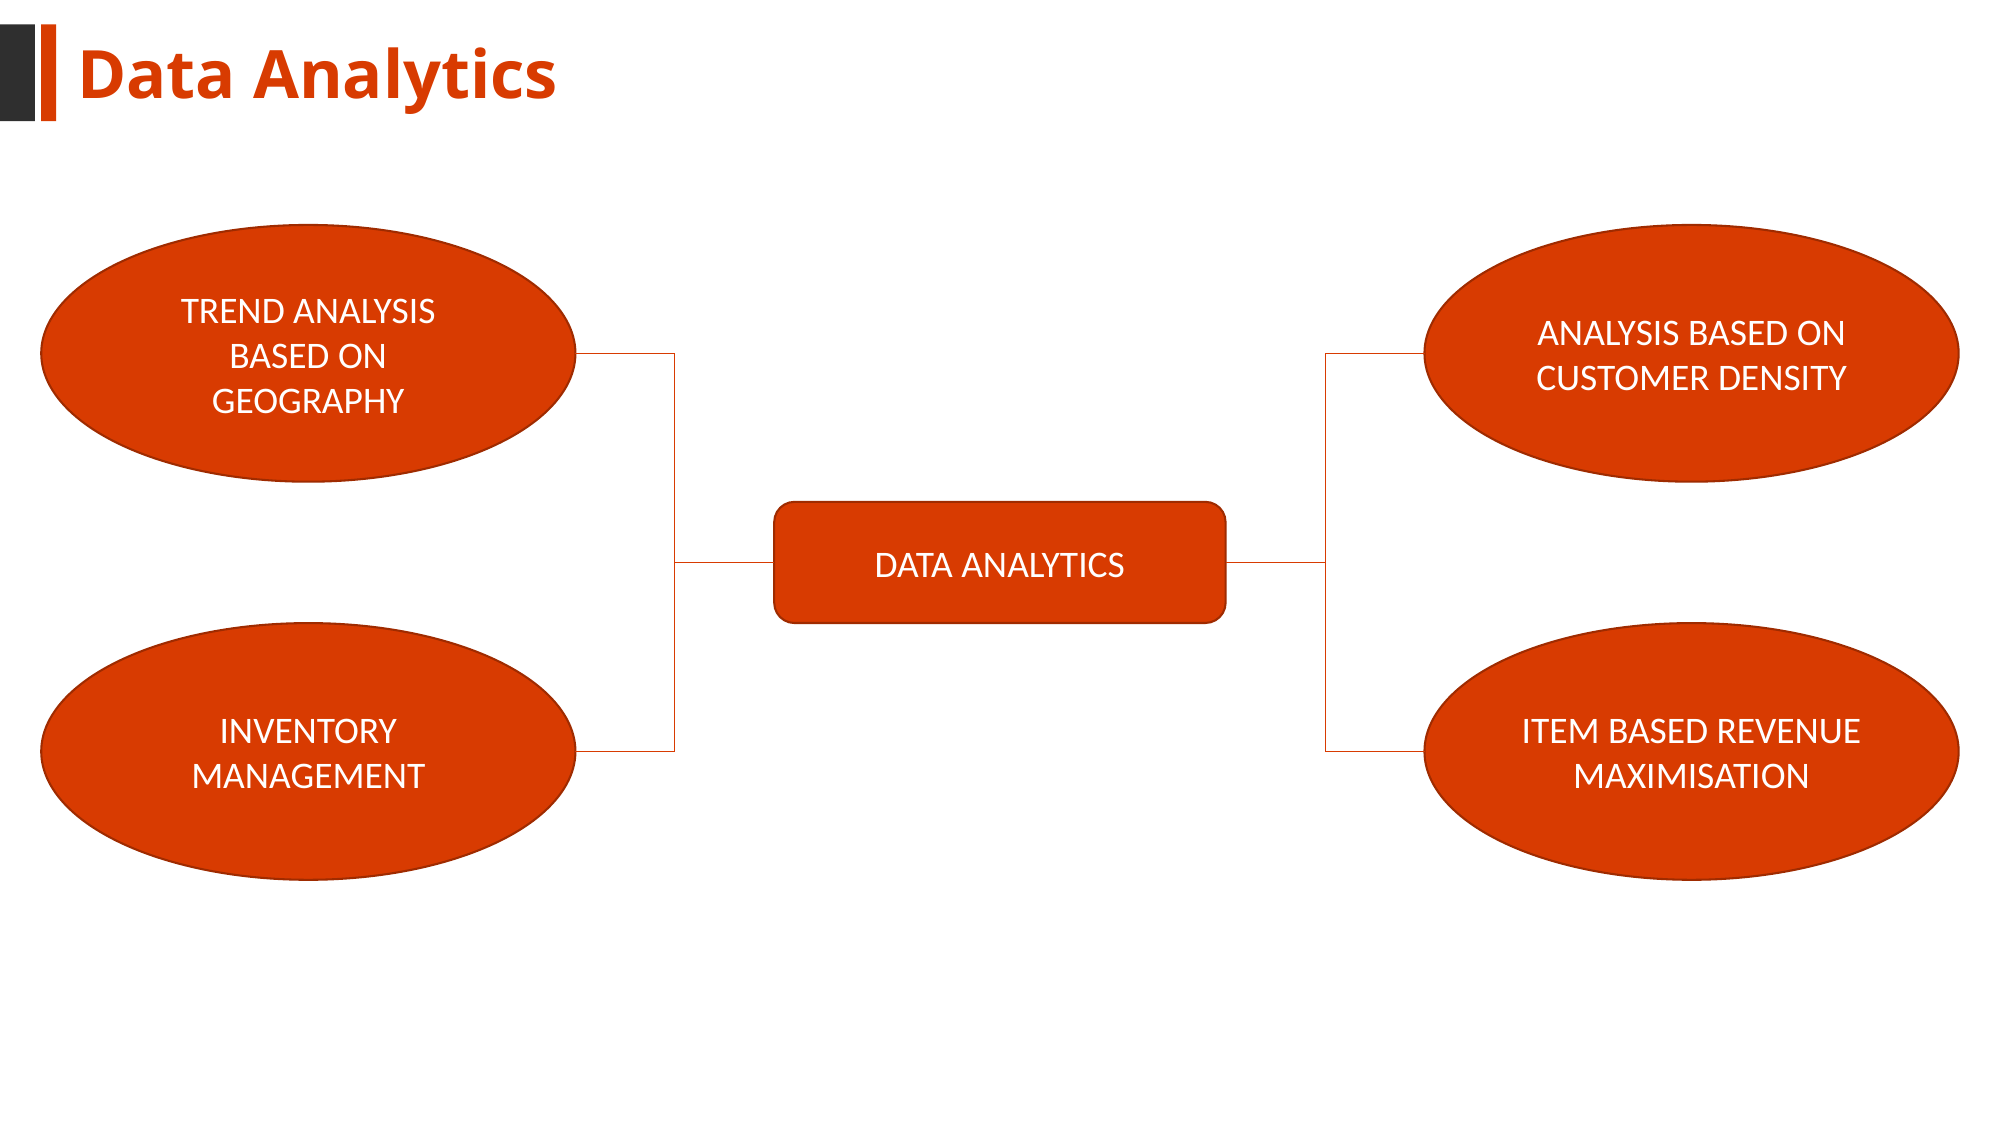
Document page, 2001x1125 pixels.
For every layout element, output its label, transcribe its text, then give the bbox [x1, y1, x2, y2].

text_box Data Analytics [62, 39, 1063, 119]
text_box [575, 353, 775, 562]
text_box INVENTORY MANAGEMENT [40, 622, 577, 881]
text_box ANALYSIS BASED ON CUSTOMER DENSITY [1423, 223, 1960, 483]
text_box DATA ANALYTICS [775, 500, 1225, 625]
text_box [575, 562, 775, 752]
text_box TREND ANALYSIS BASED ON GEOGRAPHY [40, 223, 577, 483]
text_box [1225, 562, 1425, 752]
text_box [0, 24, 57, 122]
text_box ITEM BASED REVENUE MAXIMISATION [1423, 622, 1960, 881]
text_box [1225, 353, 1425, 562]
